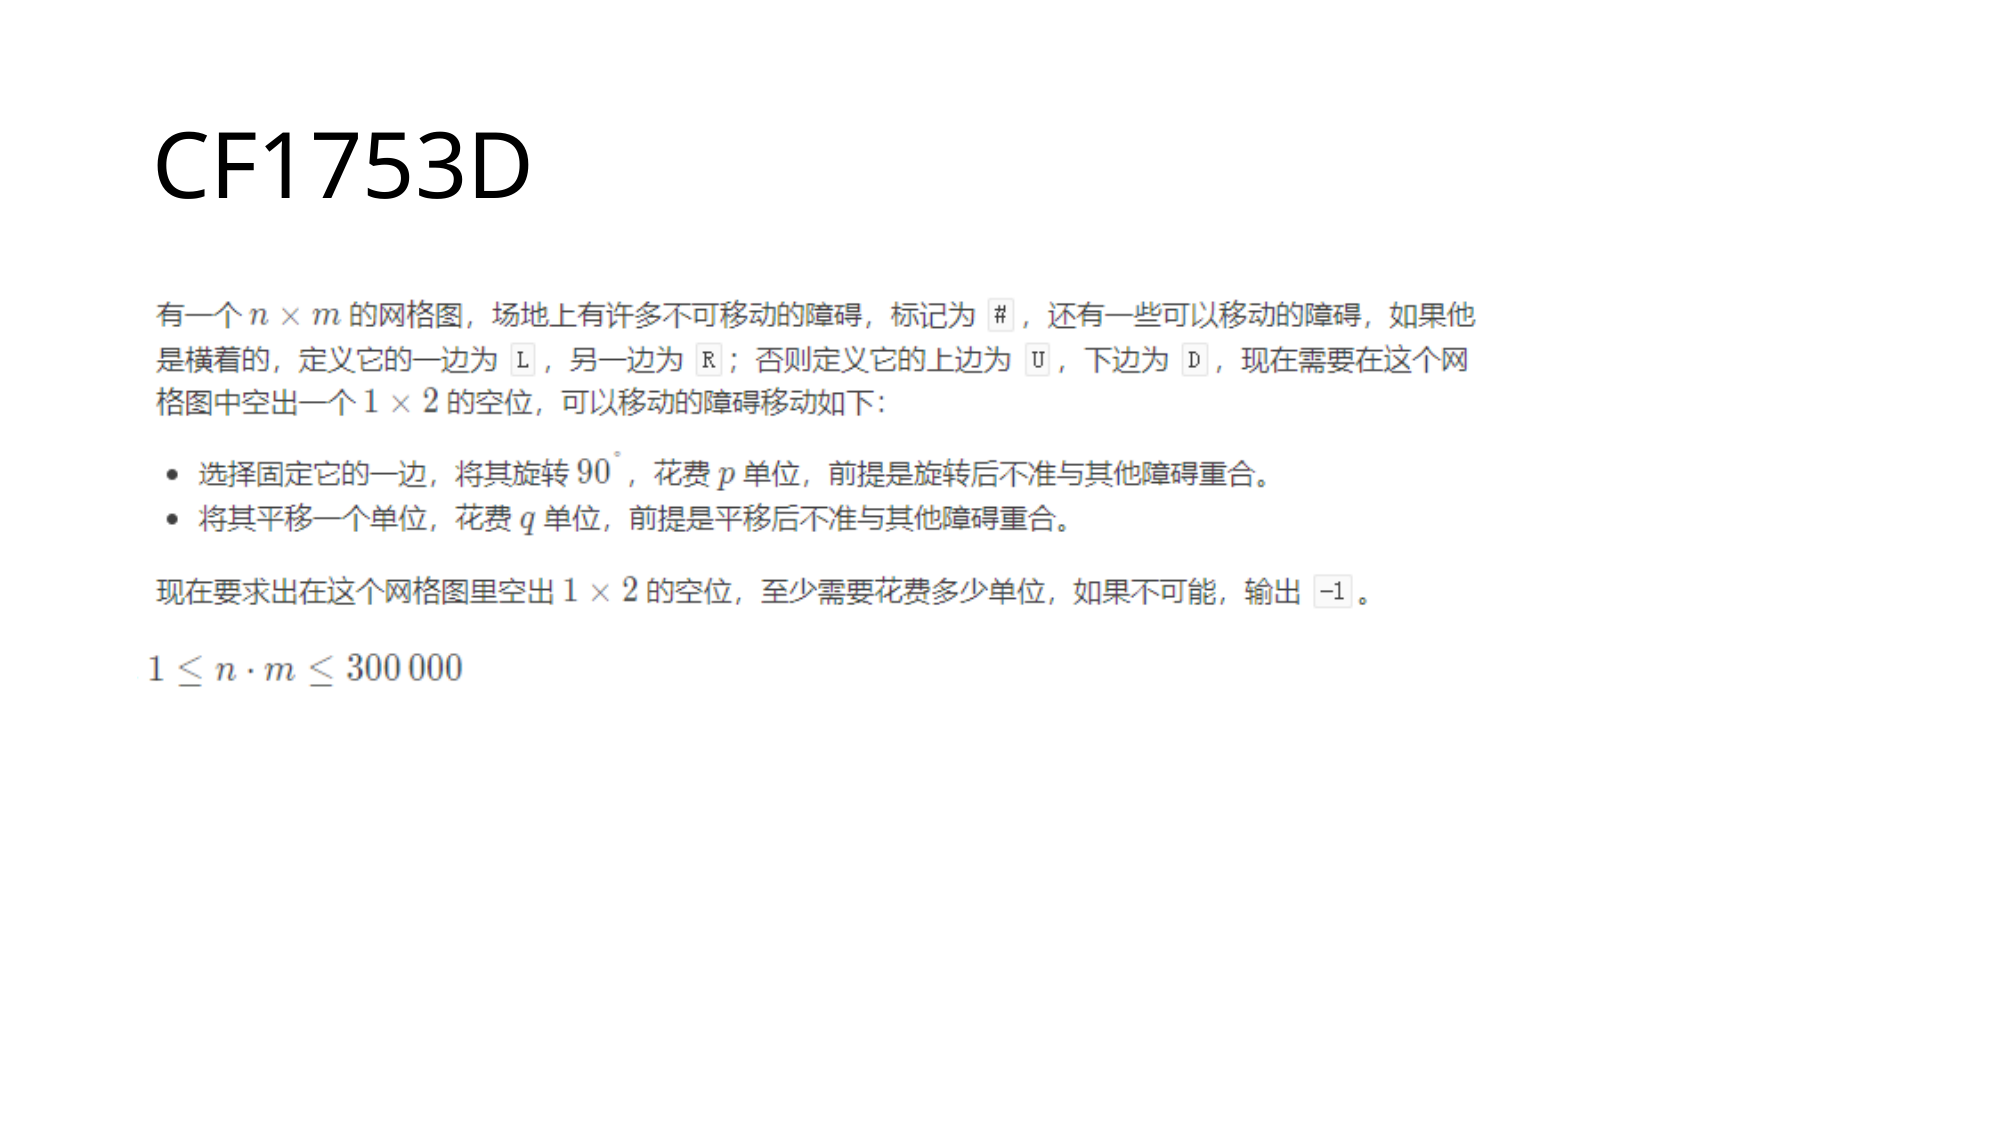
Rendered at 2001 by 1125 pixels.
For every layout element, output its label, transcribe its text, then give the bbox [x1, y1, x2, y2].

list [137, 277, 1515, 630]
title CF1753D [137, 59, 1863, 278]
picture [137, 629, 470, 710]
